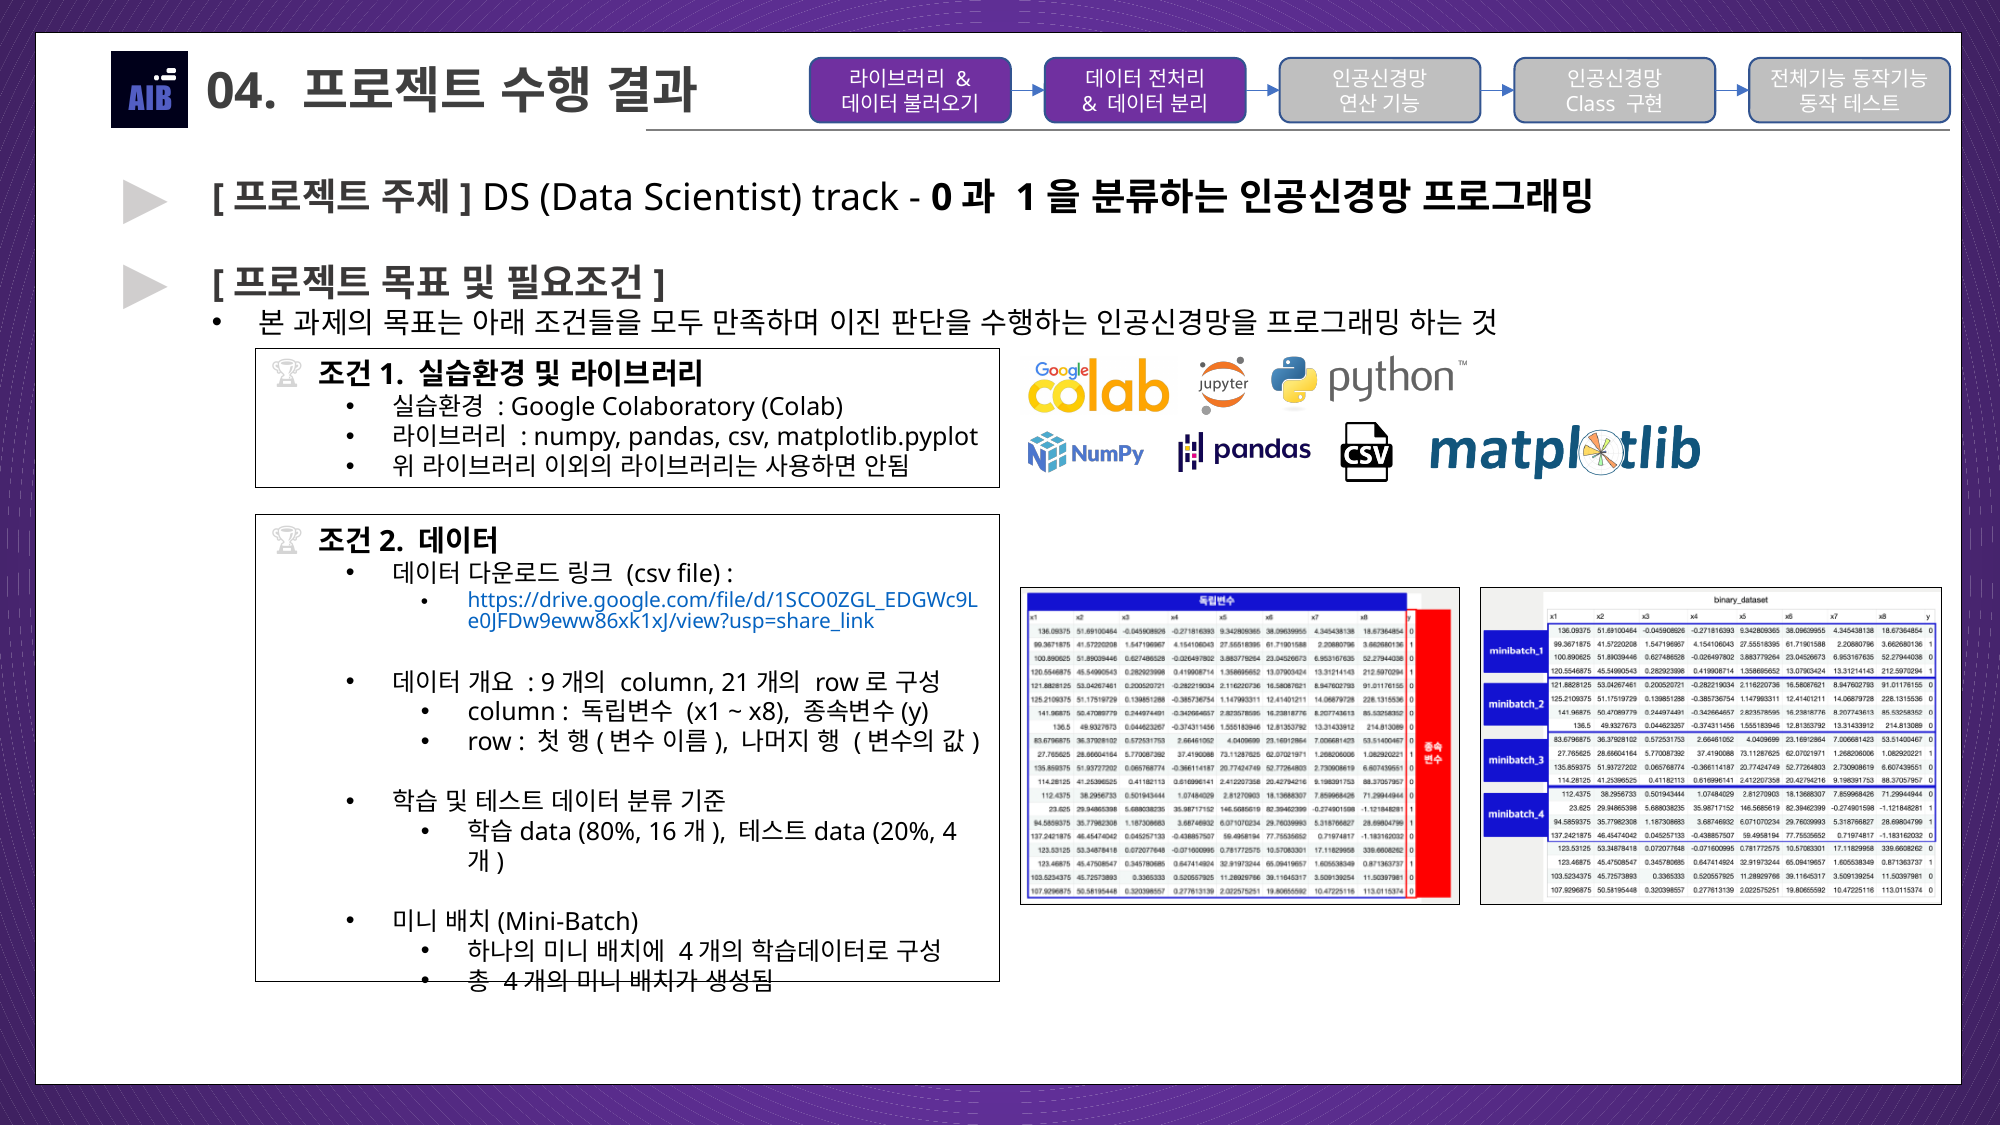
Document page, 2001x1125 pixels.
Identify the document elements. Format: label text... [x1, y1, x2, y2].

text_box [810, 57, 1951, 123]
text_box ▶ [108, 151, 191, 237]
text_box 🏆 조건1. 실습환경 및 라이브러리 실습환경 : Google Colaboratory (Colab) 라이브러리 : numpy, pandas, csv, matplotlib.pyplot 위 라이브러리 이외의 라이브러리는 사용하면 안됨 [255, 348, 1000, 488]
picture [1416, 422, 1714, 482]
text_box [프로젝트 주제] DS (Data Scientist) track - 0과 1을 분류하는 인공신경망 프로그래밍 [196, 165, 1803, 226]
text_box 🏆 조건2. 데이터 데이터 다운로드 링크 (csv file) : https://drive.google.com/file/d/1SCO0ZGL_EDGWc9Le0JFDw9eww86xk1xJ/view?usp=share_link 데이터 개요 : 9개의 column, 21개의 row로 구성 column : 독립변수 (x1 ~ x8), 종속변수(y) row : 첫 행(변수 이름), 나머지 행 (변수의 값) 학습 및 테스트 데이터 분류 기준 학습data (80%, 16개), 테스트data (20%, 4개) 미니 배치(Mini-Batch) 하나의 미니 배치에 4개의 학습데이터로 구성 총 4개의 미니 배치가 생성됨 [255, 514, 1000, 982]
picture [1198, 356, 1249, 415]
picture [1020, 587, 1460, 905]
picture [1480, 587, 1942, 905]
text_box 04. 프로젝트 수행 결과 [190, 51, 828, 127]
picture [1269, 354, 1469, 413]
text_box [35, 32, 1962, 1085]
picture [111, 51, 188, 128]
picture [1020, 356, 1178, 415]
picture [1172, 422, 1317, 482]
picture [1336, 422, 1396, 482]
text_box ▶ [108, 237, 191, 322]
picture [1020, 422, 1152, 482]
text_box [프로젝트 목표 및 필요조건] 본 과제의 목표는 아래 조건들을 모두 만족하며 이진 판단을 수행하는 인공신경망을 프로그래밍 하는 것 [196, 251, 1803, 347]
